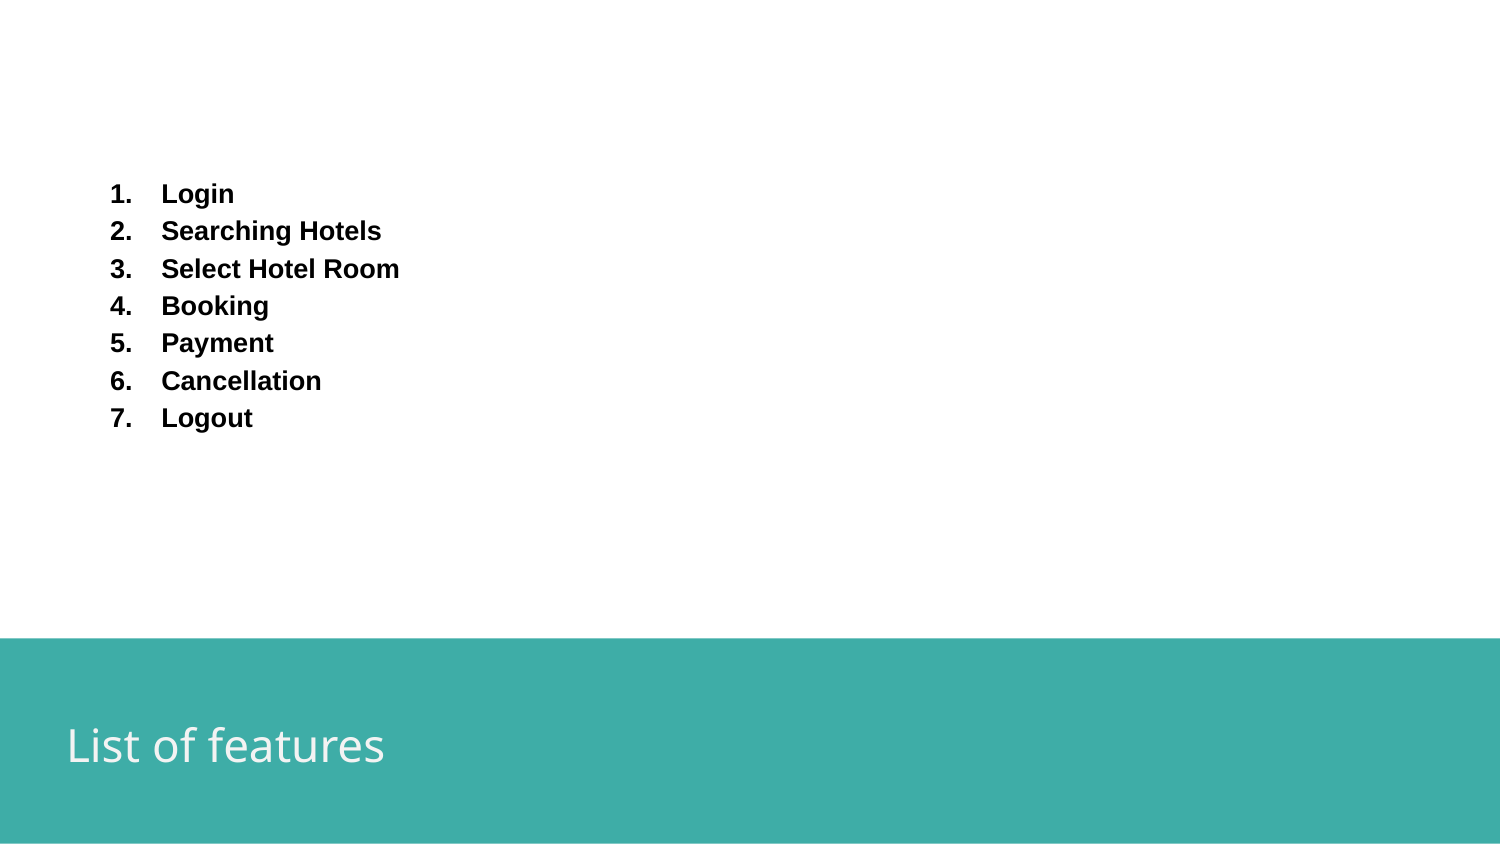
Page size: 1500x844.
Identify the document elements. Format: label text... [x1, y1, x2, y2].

subtitle Login Searching Hotels Select Hotel Room Booking Payment Cancellation Logout [71, 156, 1134, 462]
list List of features [51, 694, 1036, 794]
